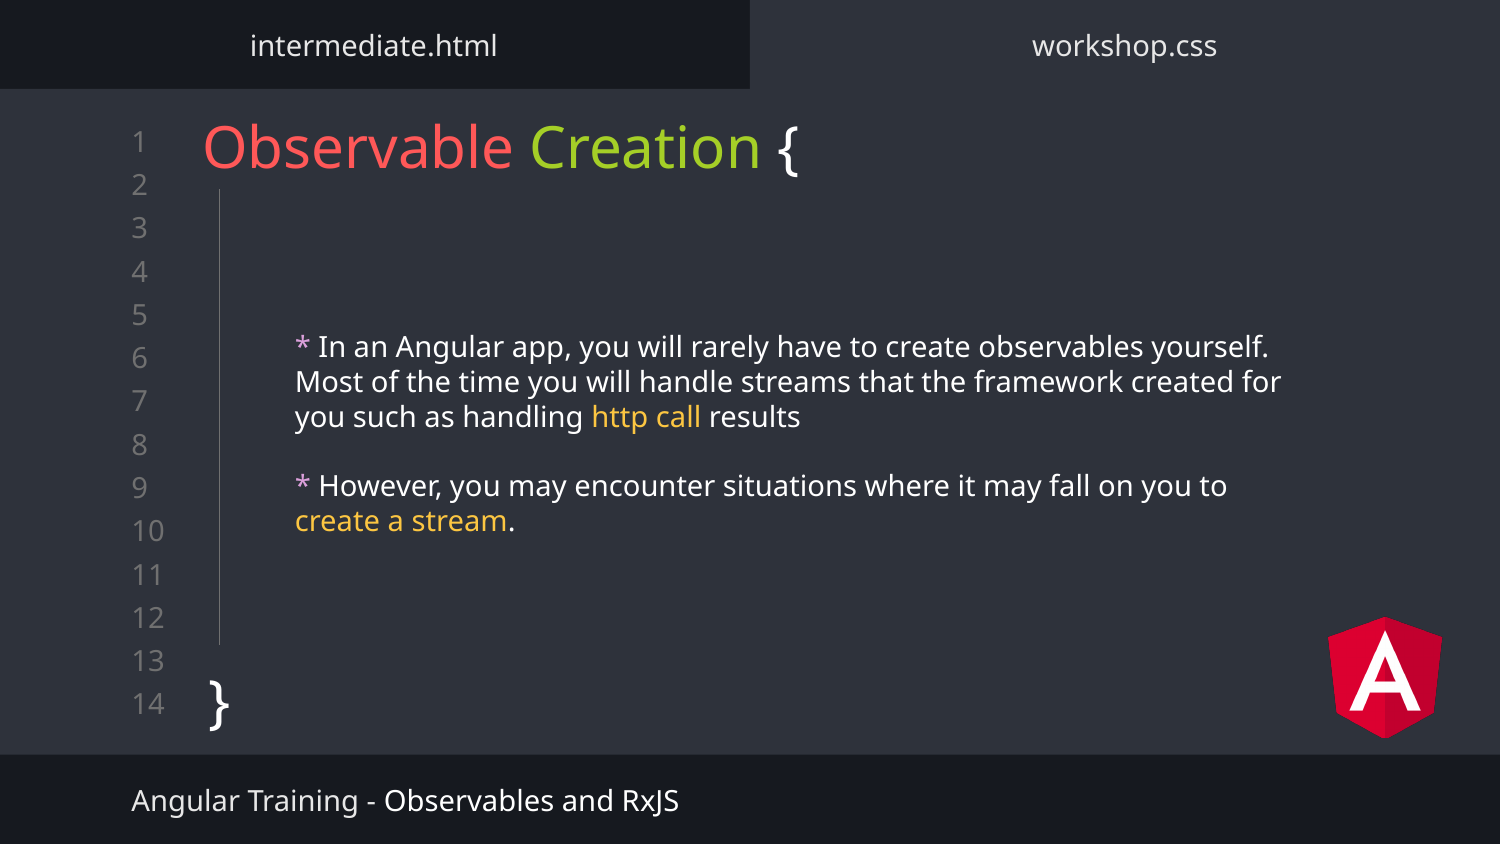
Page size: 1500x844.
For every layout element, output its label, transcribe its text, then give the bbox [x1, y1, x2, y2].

subtitle Angular Training - Observables and RxJS [116, 770, 915, 829]
title Observable Creation { [187, 95, 1384, 185]
picture [1308, 612, 1462, 738]
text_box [177, 188, 262, 750]
subtitle intermediate.html [0, 15, 749, 74]
subtitle workshop.css [750, 15, 1500, 74]
text_box * In an Angular app, you will rarely have to create observables yourself. Most of the time you will handle streams that the framework created for you such as handling http call results * However, you may encounter situations where it may fall on you to create a stream. [267, 216, 1304, 649]
